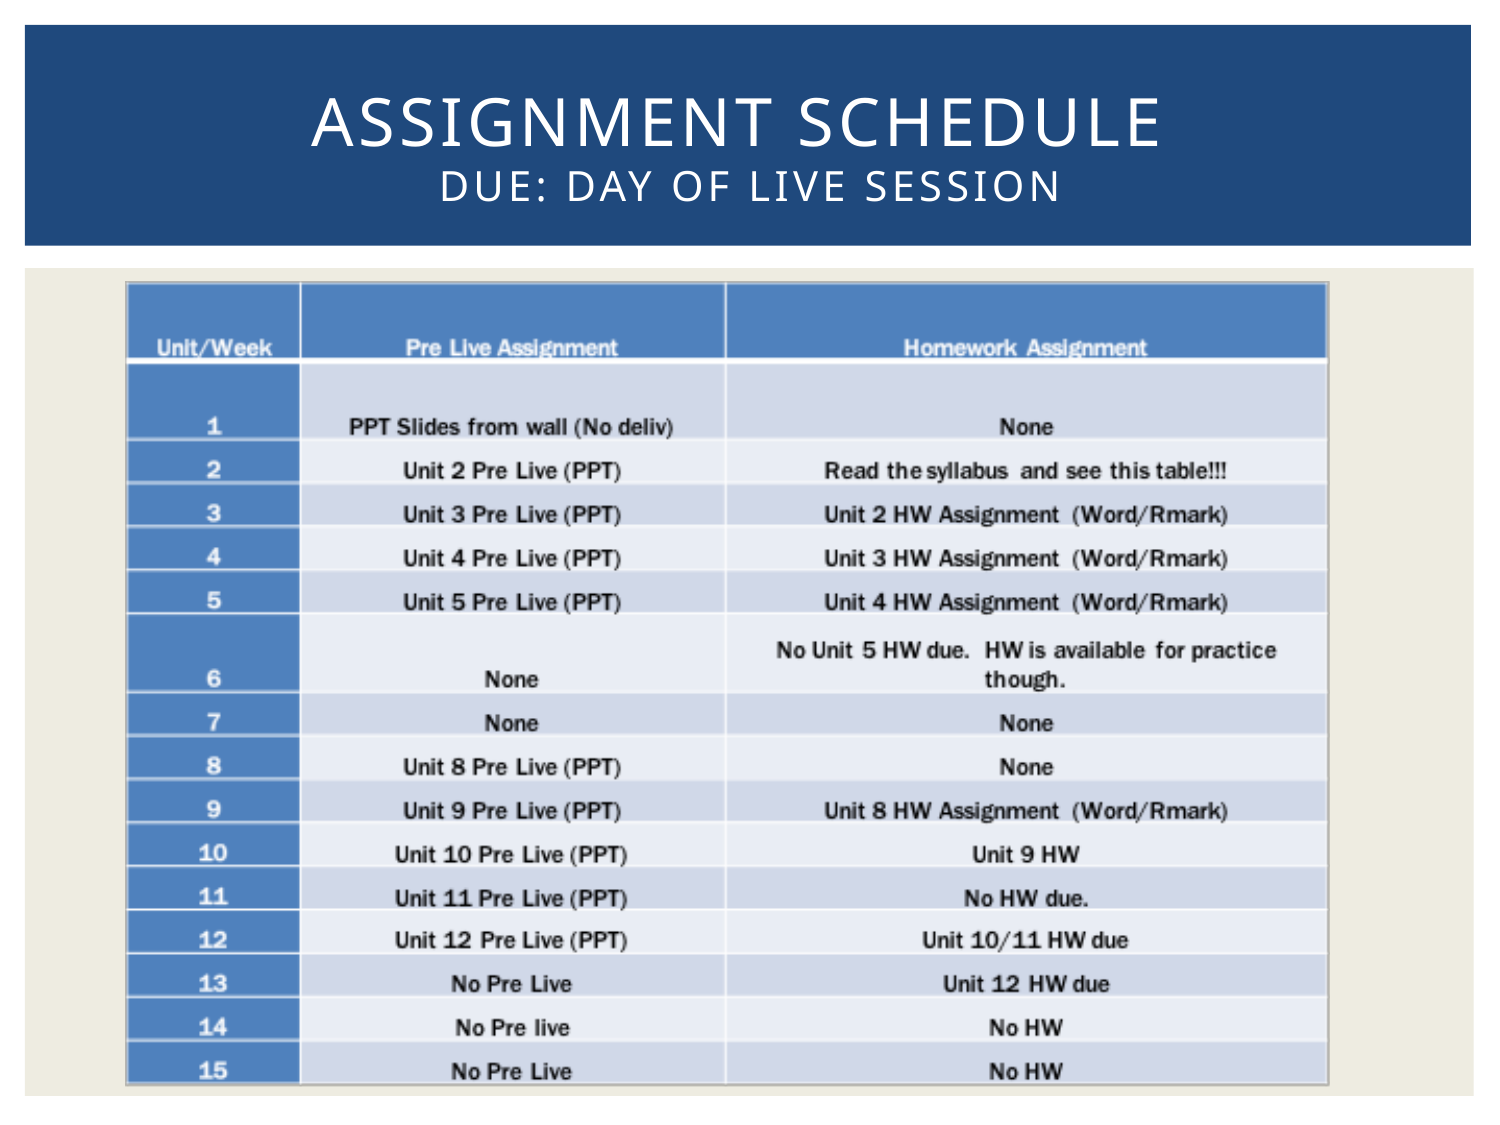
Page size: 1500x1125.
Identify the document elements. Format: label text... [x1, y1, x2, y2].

title Assignment Schedule Due: Day of Live SesSIon [62, 58, 1438, 232]
picture [124, 281, 1332, 1101]
